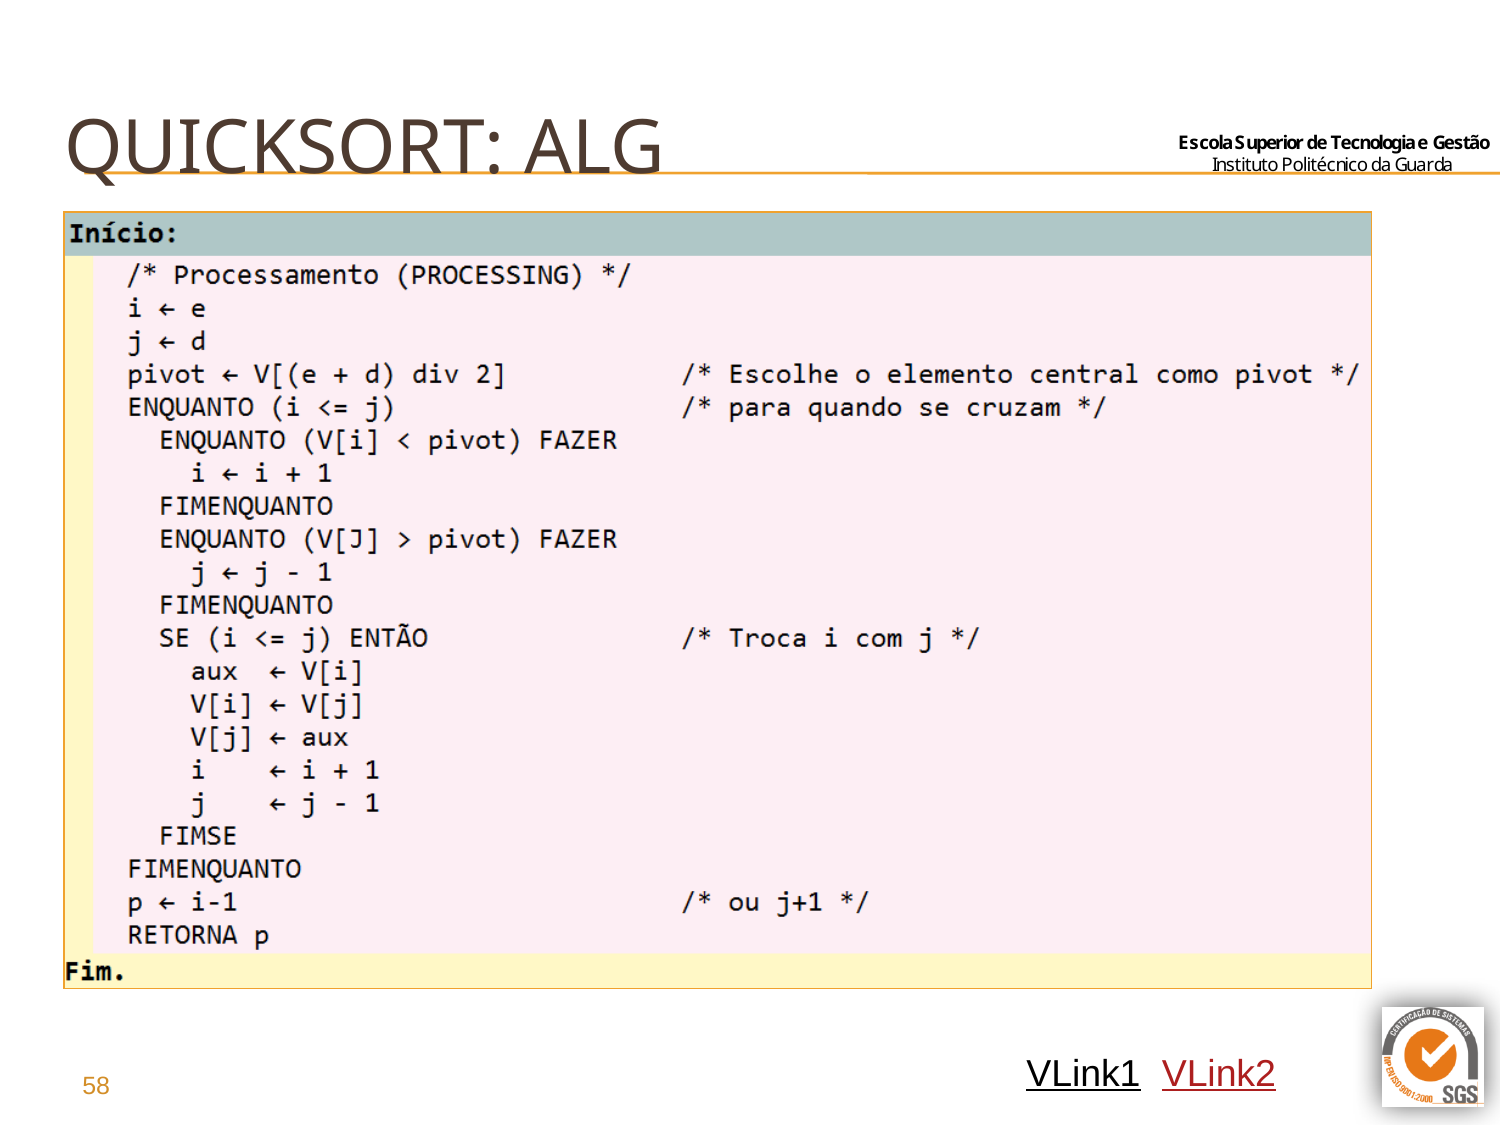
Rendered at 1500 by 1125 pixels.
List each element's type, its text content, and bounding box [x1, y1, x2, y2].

picture [64, 212, 1372, 989]
title quicksort: ALG [49, 75, 1475, 213]
slide_number 58 [0, 1062, 125, 1103]
text_box VLink1 VLink2 [1011, 1041, 1291, 1102]
picture [1382, 1007, 1484, 1107]
